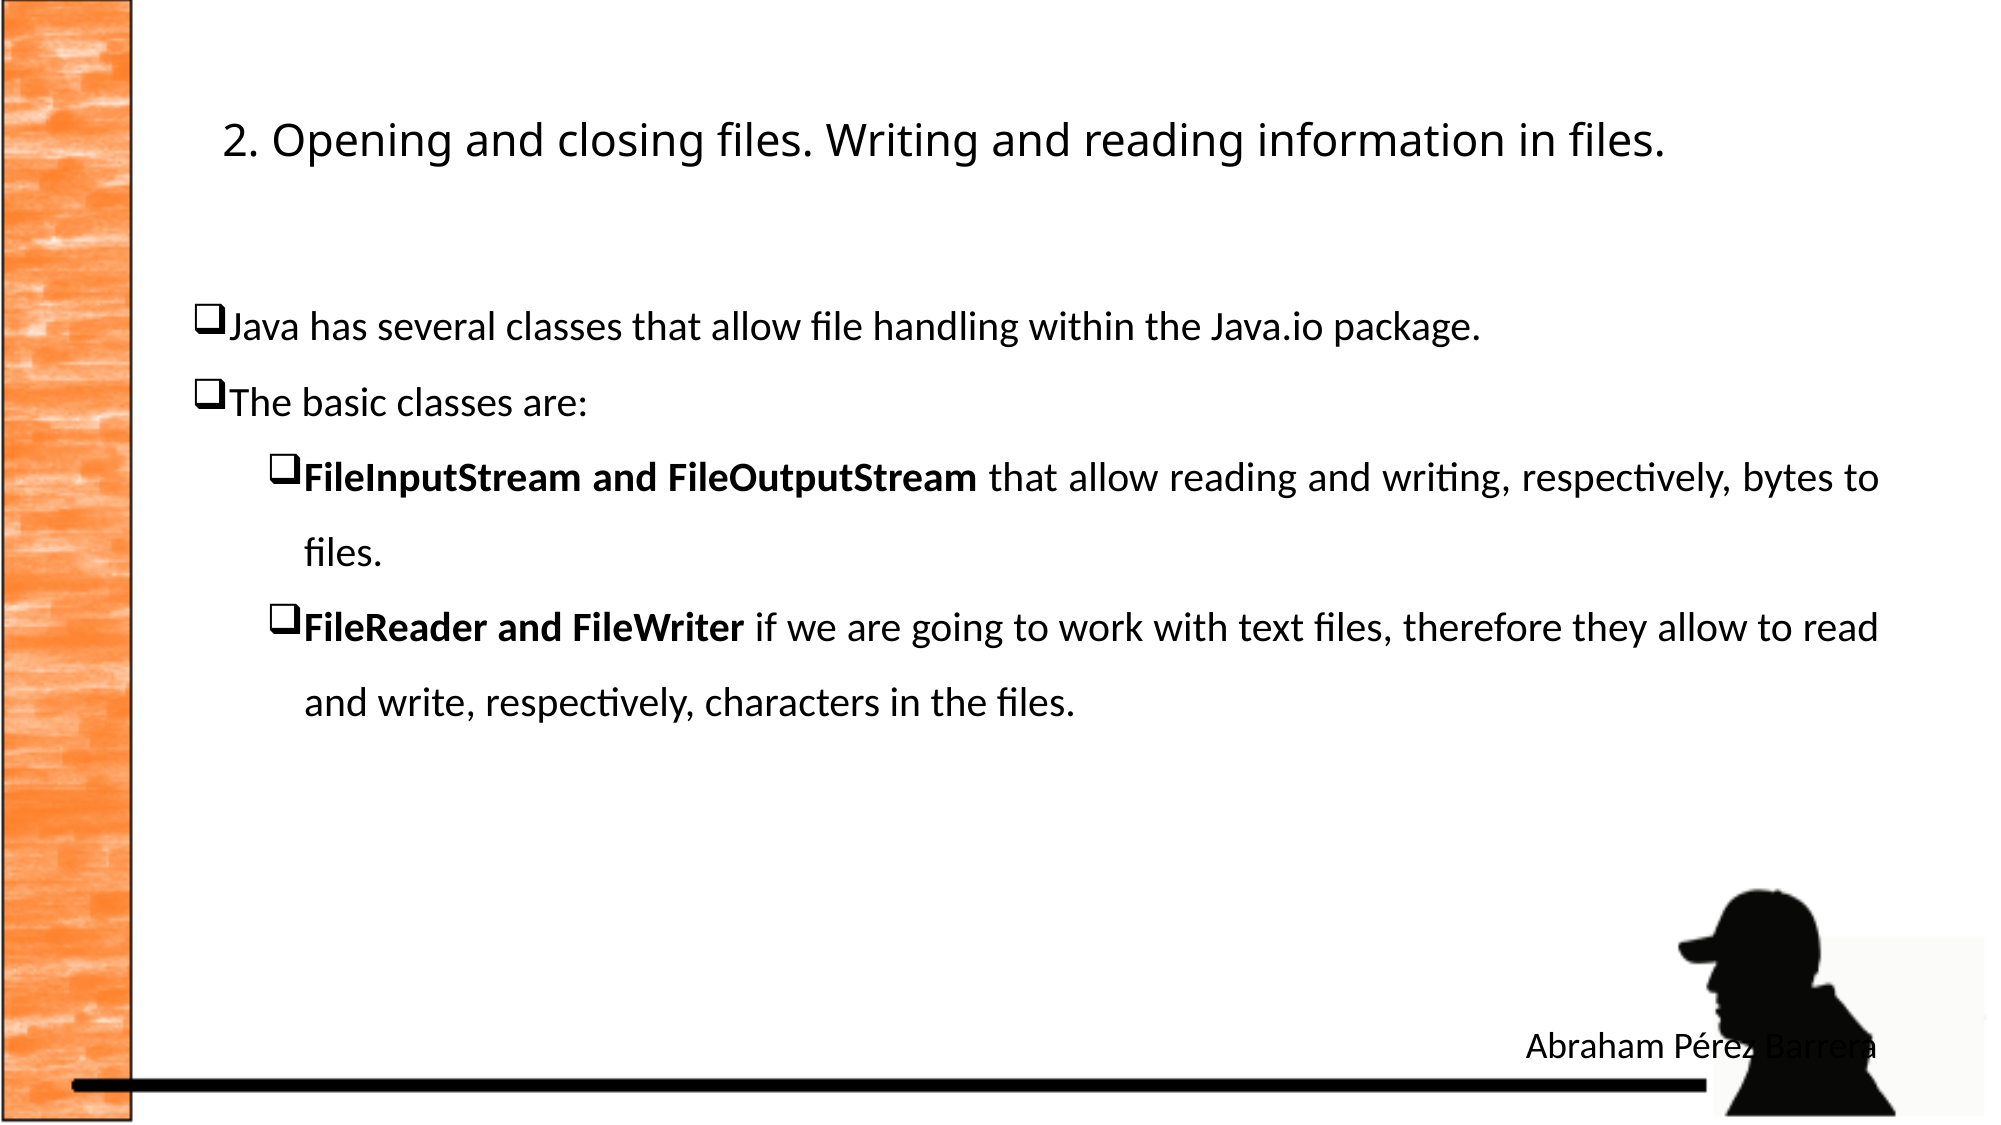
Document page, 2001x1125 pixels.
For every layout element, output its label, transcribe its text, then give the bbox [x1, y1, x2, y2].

title 2. Opening and closing files. Writing and reading information in files. [207, 54, 1784, 197]
picture [0, 0, 2001, 1125]
list Java has several classes that allow file handling within the Java.io package. The basic classes are: FileInputStream and FileOutputStream that allow reading and writing, respectively, bytes to files. FileReader and FileWriter if we are going to work with text files, therefore they allow to read and write, respectively, characters in the files. [176, 266, 1896, 974]
